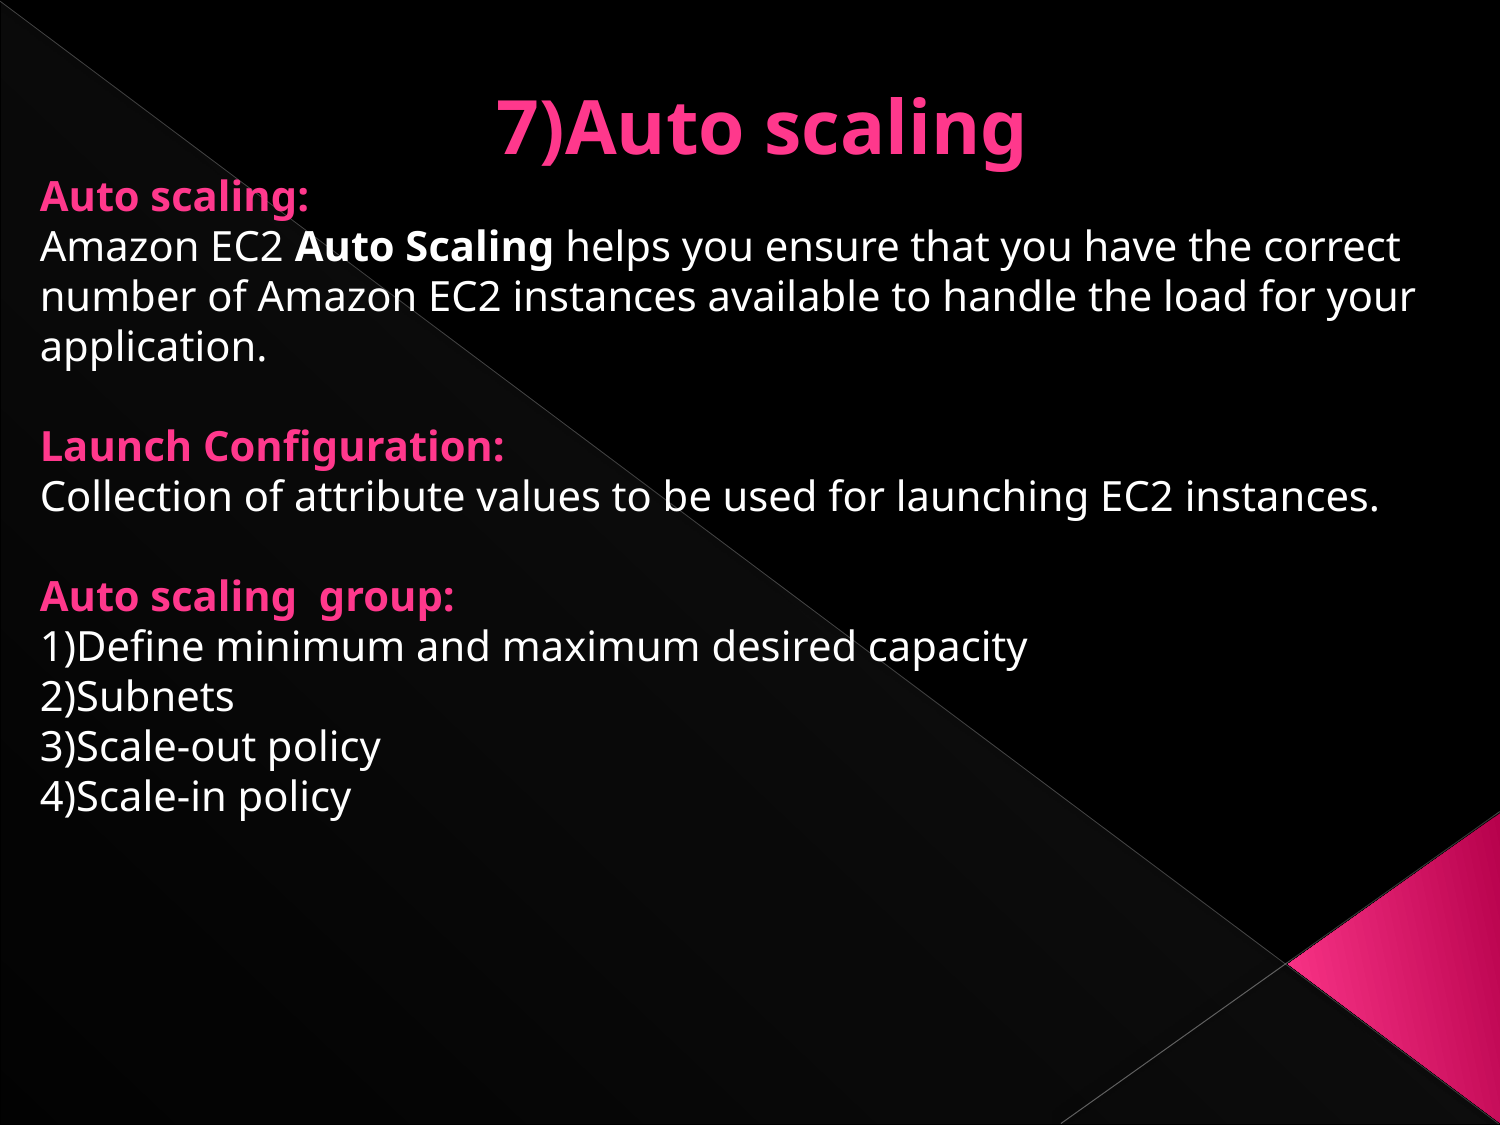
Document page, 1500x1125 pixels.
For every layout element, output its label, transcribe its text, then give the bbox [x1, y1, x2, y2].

text_box 7)Auto scaling Auto scaling: Amazon EC2 Auto Scaling helps you ensure that you have the correct number of Amazon EC2 instances available to handle the load for your application. Launch Configuration: Collection of attribute values to be used for launching EC2 instances. Auto scaling group: 1)Define minimum and maximum desired capacity 2)Subnets 3)Scale-out policy 4)Scale-in policy [24, 72, 1500, 1125]
